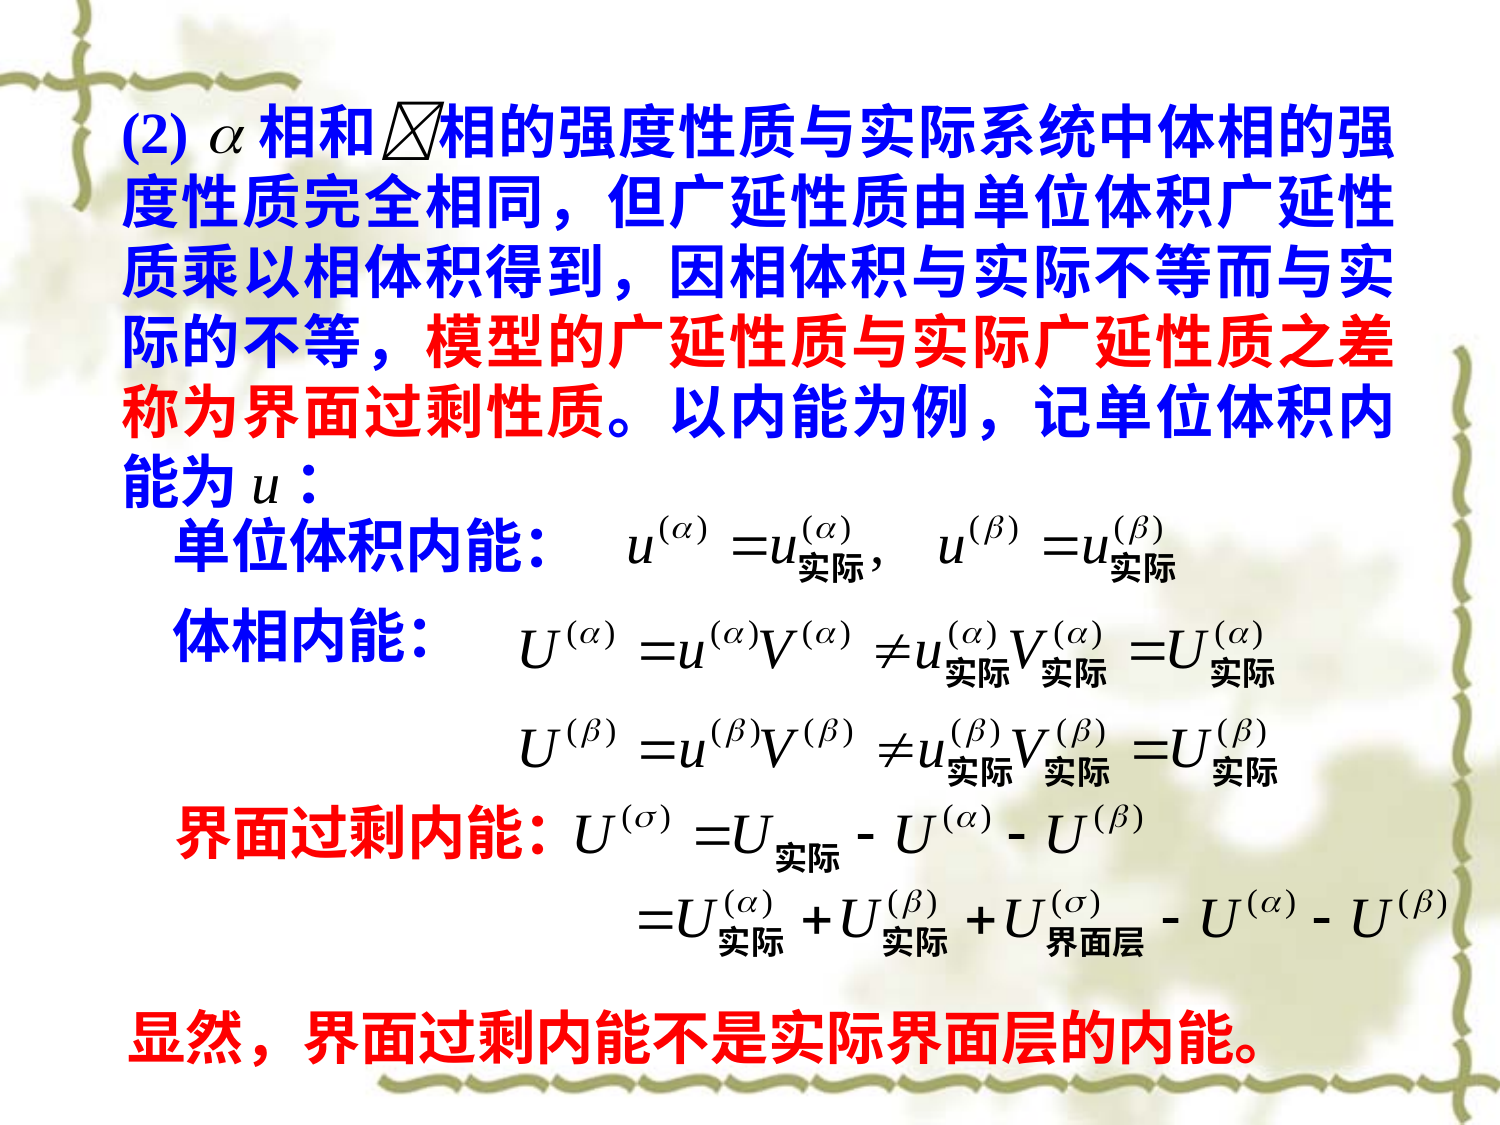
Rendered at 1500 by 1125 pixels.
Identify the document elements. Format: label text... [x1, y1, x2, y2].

text_box (2) 相和相的强度性质与实际系统中体相的强度性质完全相同，但广延性质由单位体积广延性质乘以相体积得到，因相体积与实际不等而与实际的不等，模型的广延性质与实际广延性质之差称为界面过剩性质。以内能为例，记单位体积内能为u： [106, 87, 1411, 523]
text_box 显然，界面过剩内能不是实际界面层的内能。 [112, 993, 1418, 1079]
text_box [157, 501, 1459, 971]
picture [0, 0, 1500, 1125]
